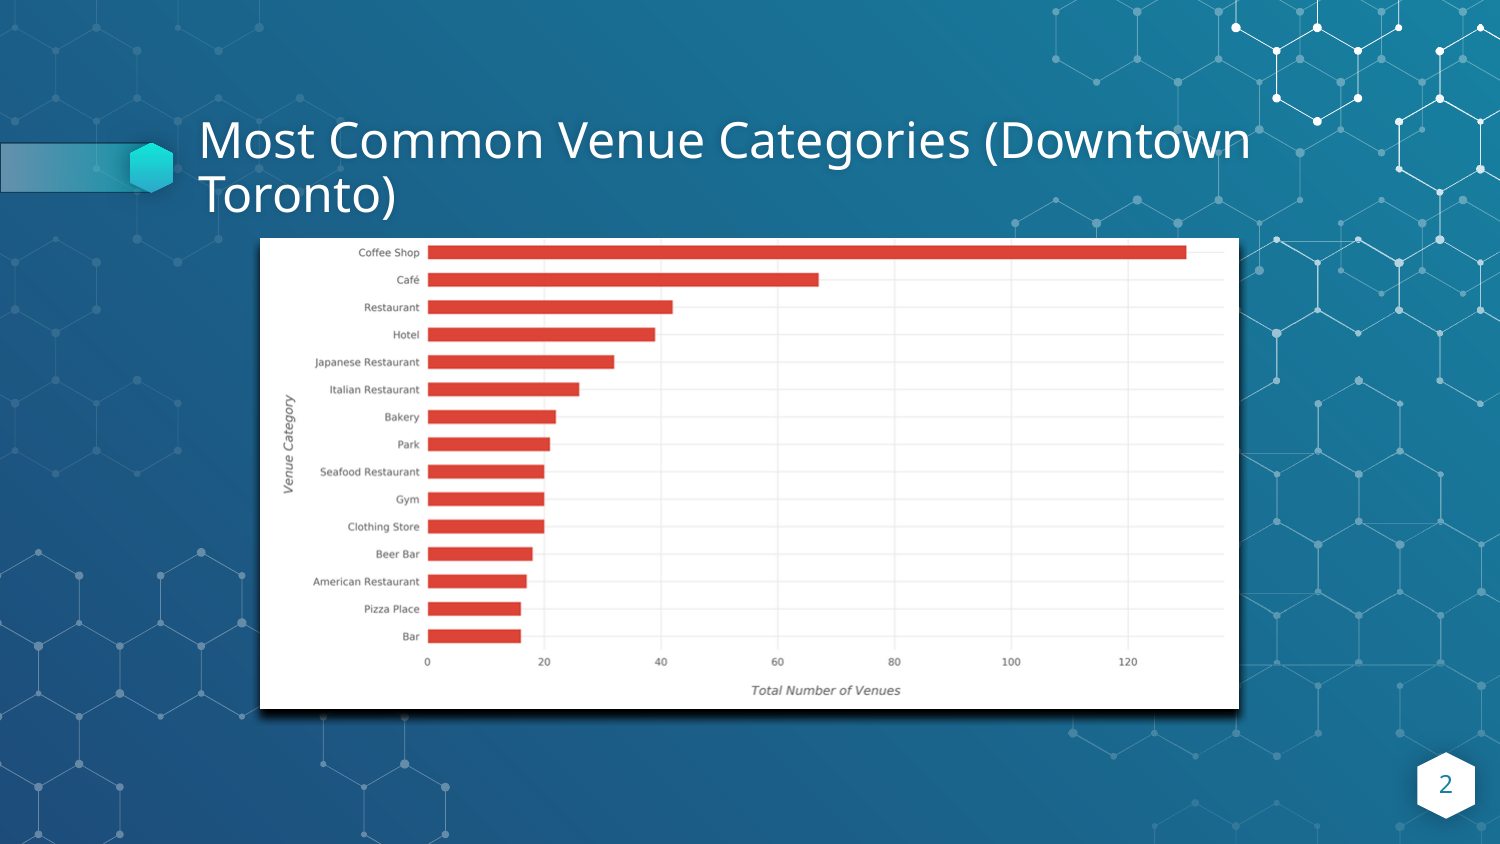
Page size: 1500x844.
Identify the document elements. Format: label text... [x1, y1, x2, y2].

title Most Common Venue Categories (Downtown Toronto) [198, 140, 1302, 198]
picture [260, 238, 1240, 709]
slide_number 2 [1417, 752, 1475, 819]
